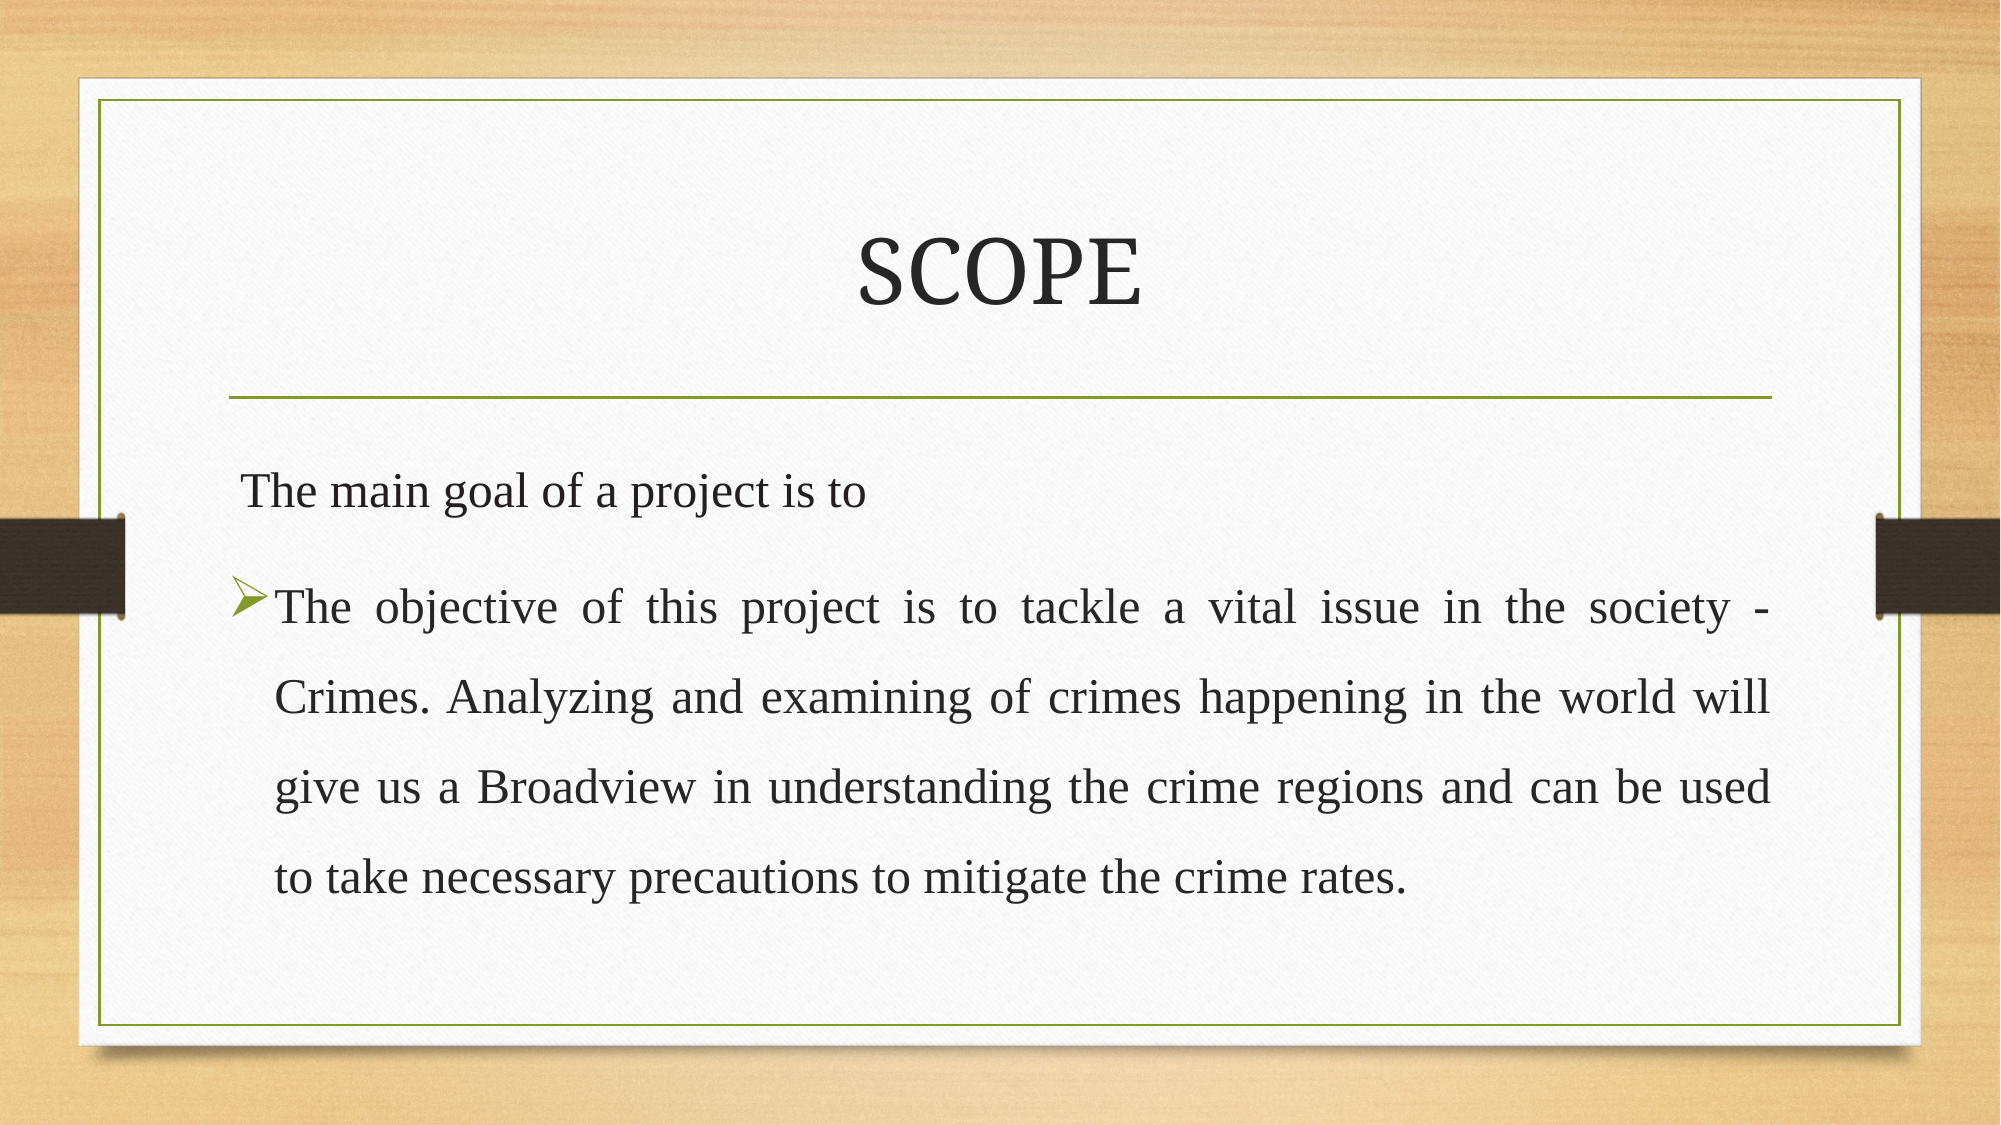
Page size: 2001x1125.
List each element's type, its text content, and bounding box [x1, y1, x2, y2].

title SCOPE [212, 161, 1788, 375]
picture [0, 0, 2001, 1125]
list The main goal of a project is to The objective of this project is to tackle a vital issue in the society - Crimes. Analyzing and examining of crimes happening in the world will give us a Broadview in understanding the crime regions and can be used to take necessary precautions to mitigate the crime rates. [212, 419, 1788, 964]
